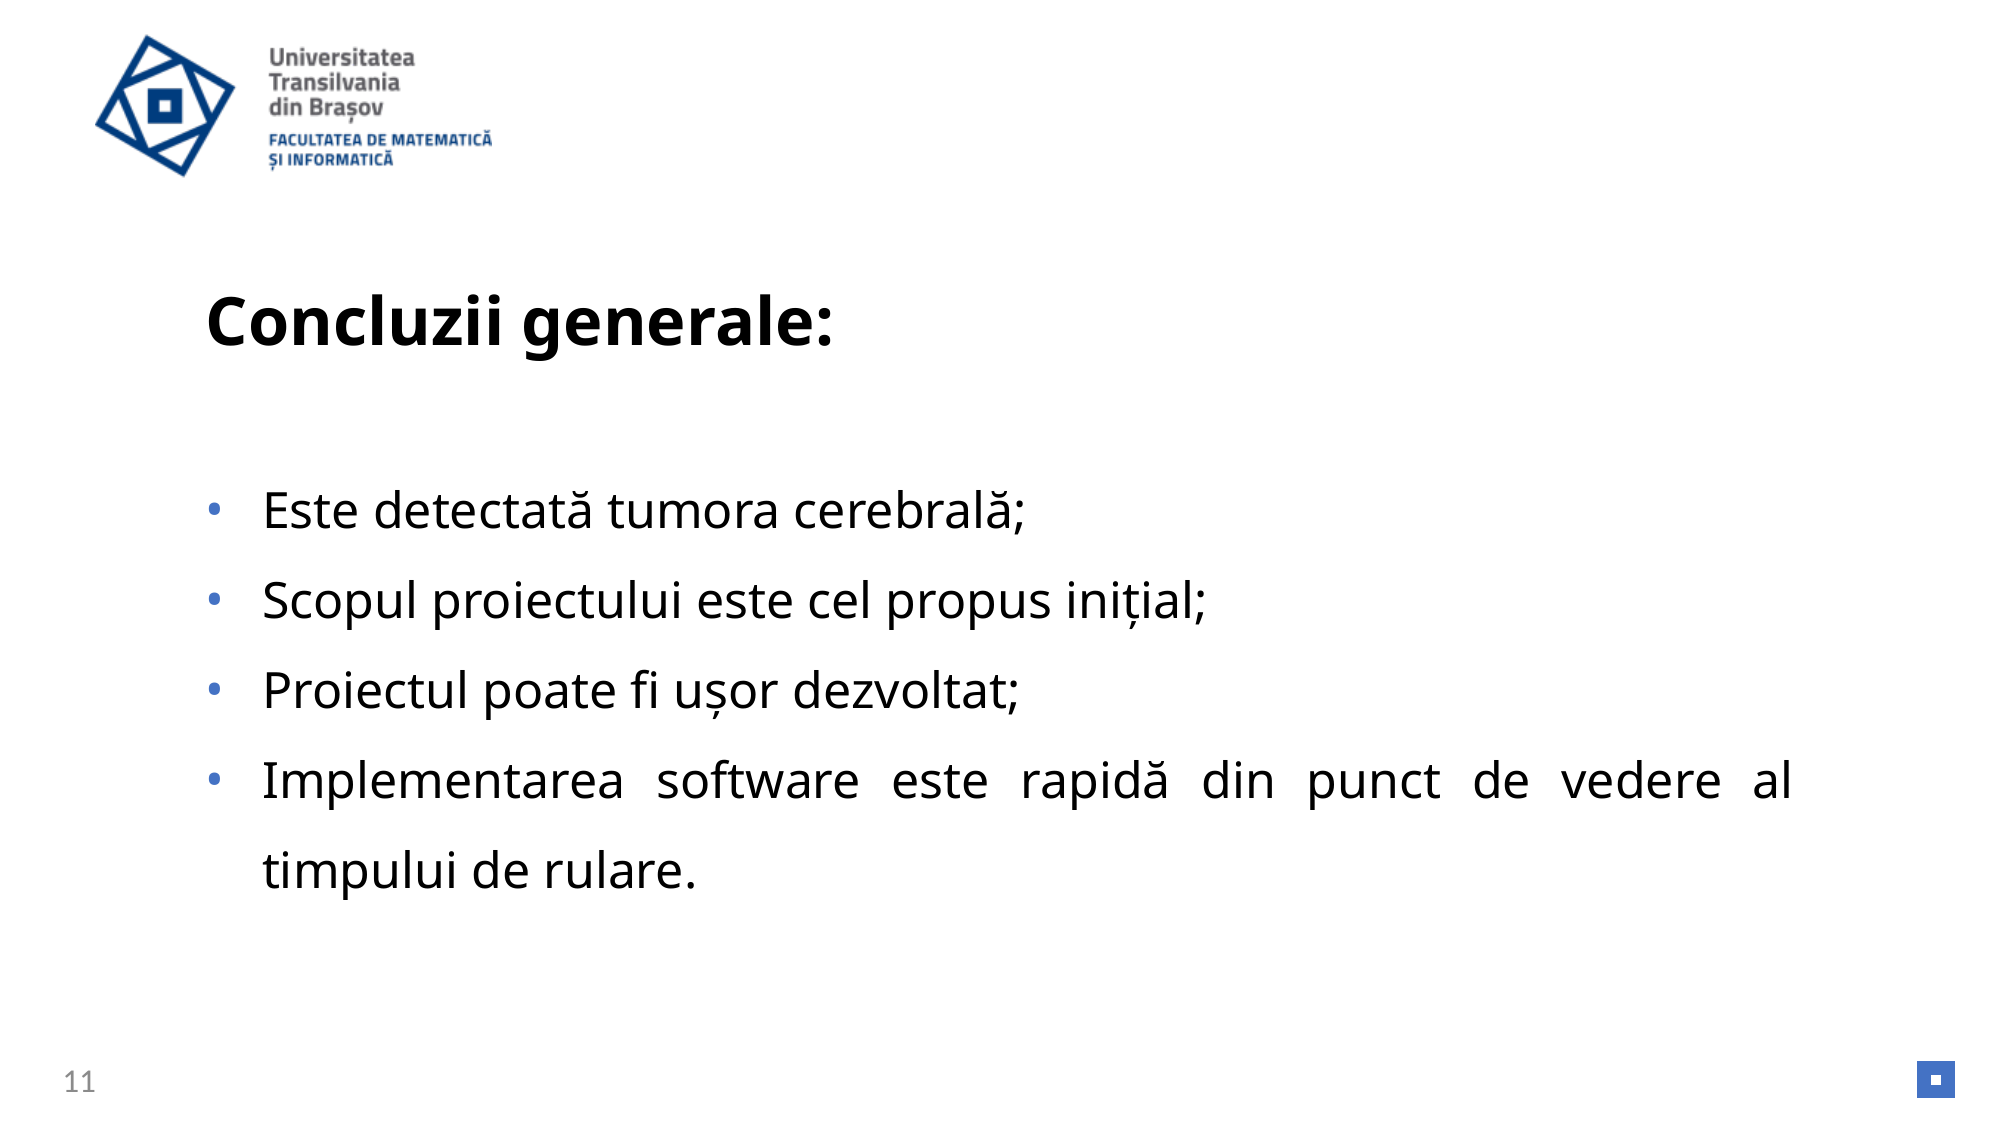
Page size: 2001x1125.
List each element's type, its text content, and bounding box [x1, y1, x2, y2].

text_box Concluzii generale: Este detectată tumora cerebrală; Scopul proiectului este cel propus inițial; Proiectul poate fi ușor dezvoltat; Implementarea software este rapidă din punct de vedere al timpului de rulare. [190, 271, 1809, 906]
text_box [1918, 1061, 1954, 1098]
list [95, 29, 492, 185]
slide_number 11 [19, 1049, 112, 1110]
